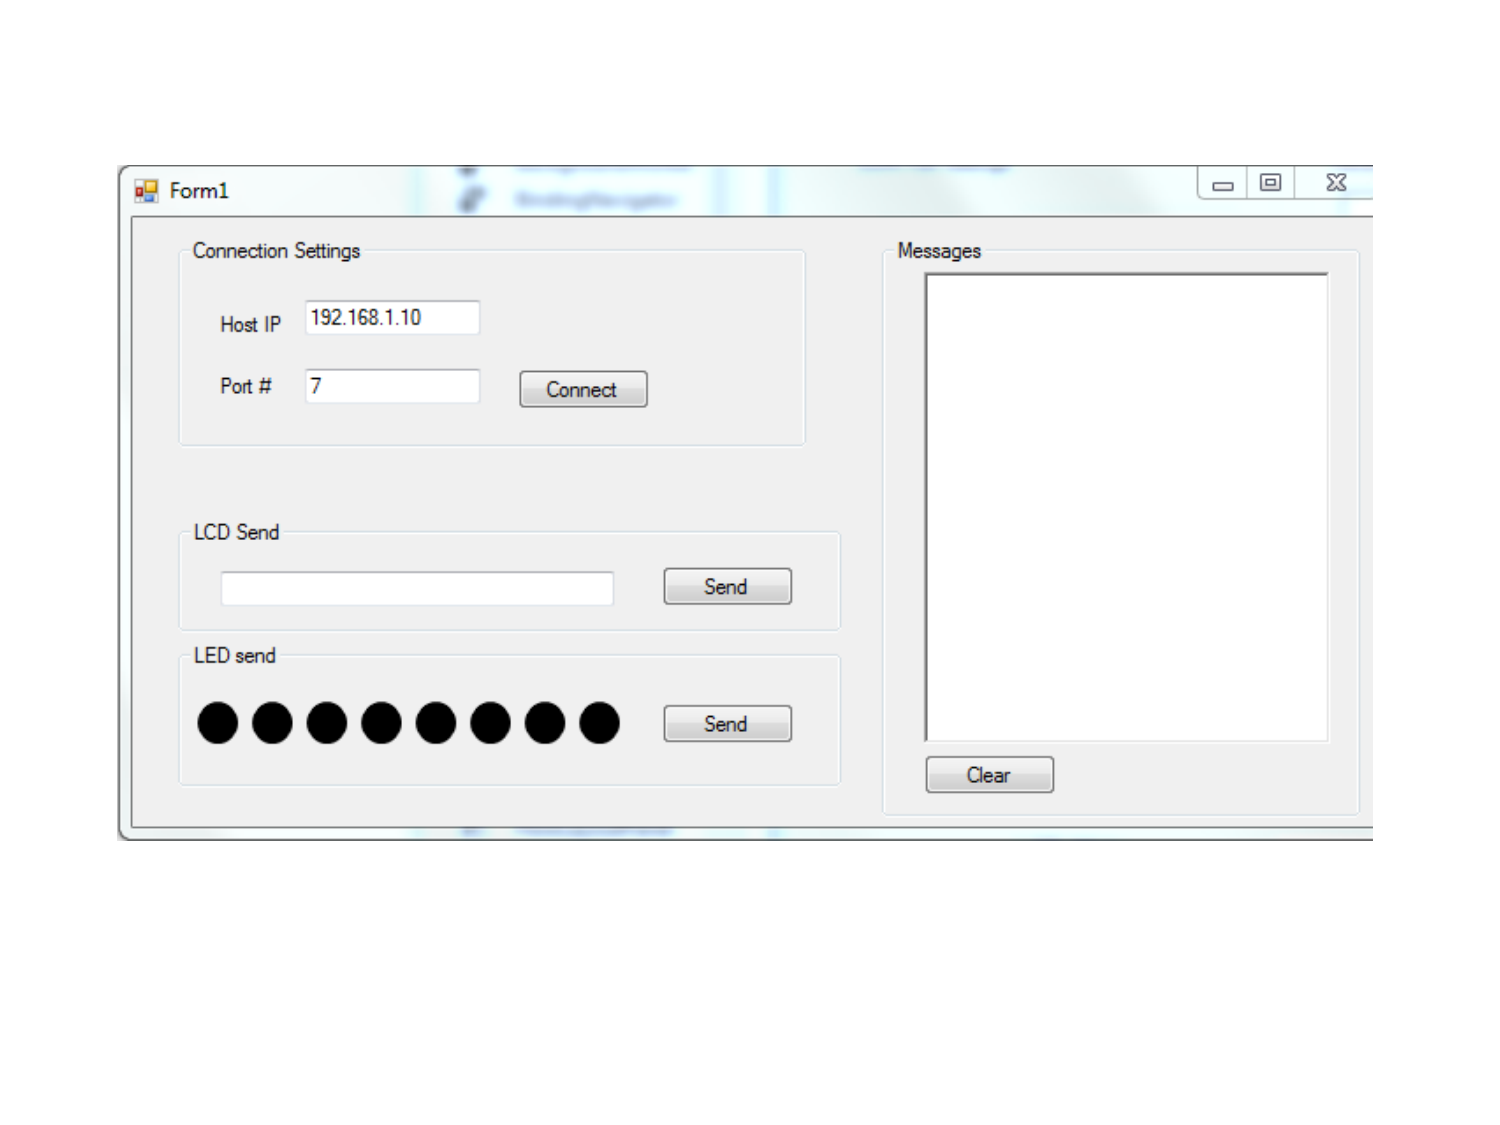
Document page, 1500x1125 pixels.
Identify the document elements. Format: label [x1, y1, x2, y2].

list [116, 165, 1373, 842]
